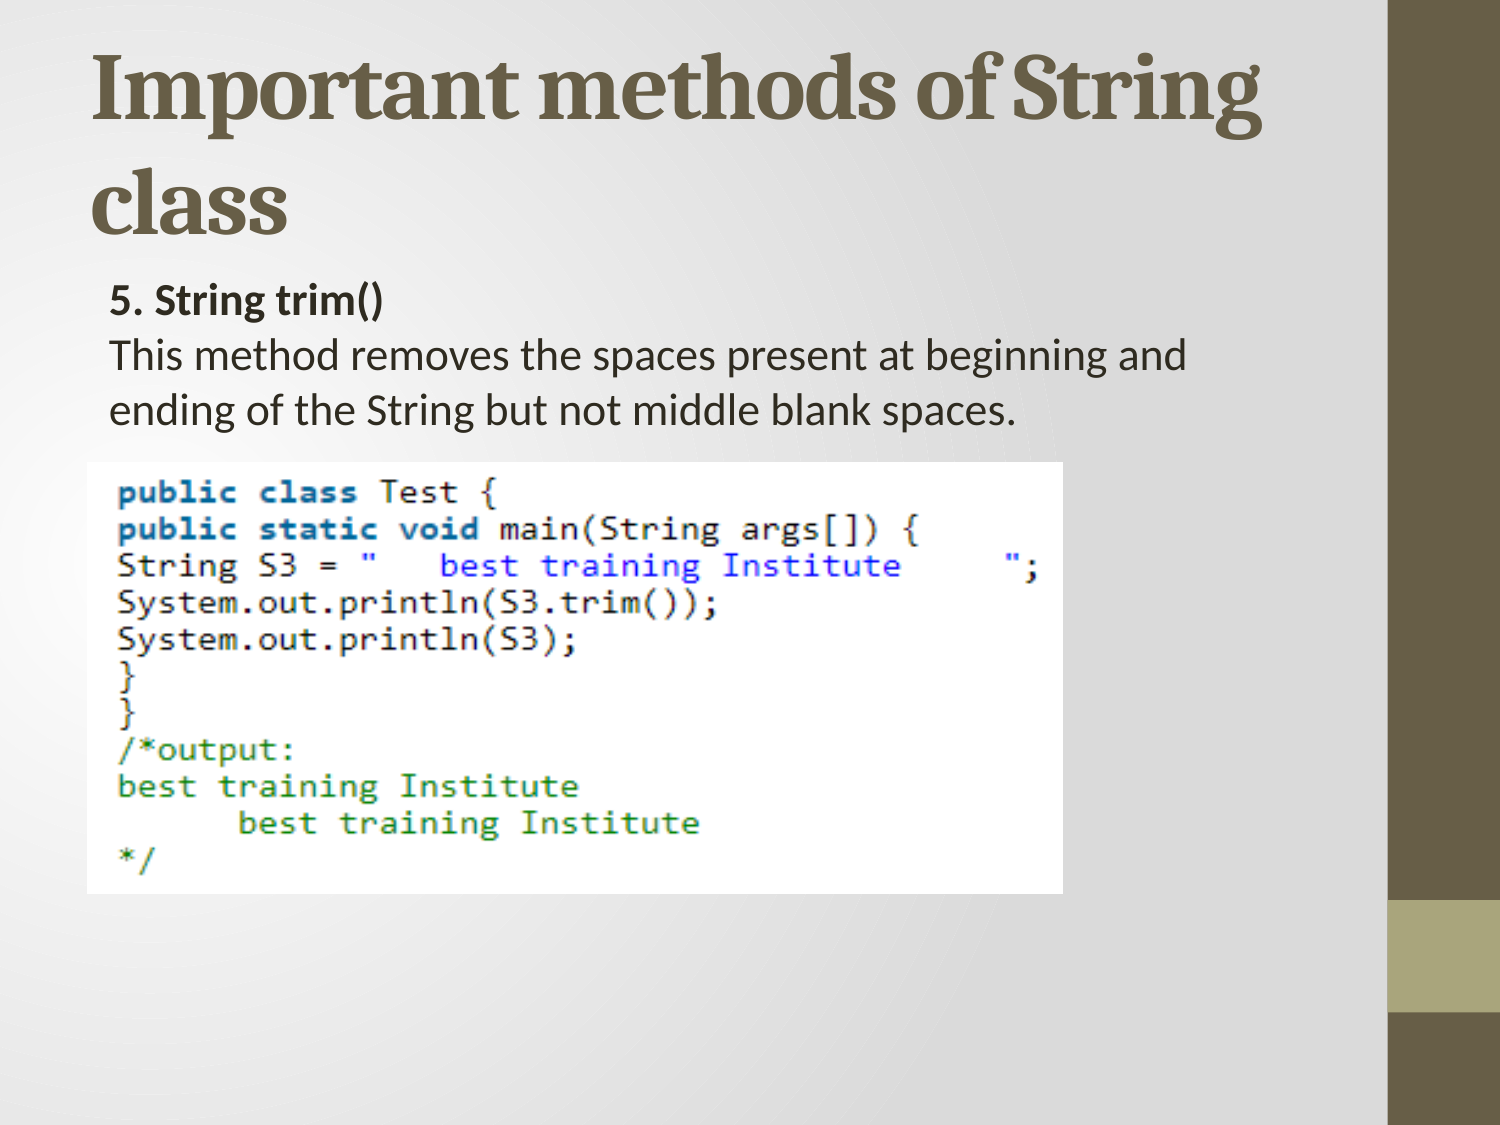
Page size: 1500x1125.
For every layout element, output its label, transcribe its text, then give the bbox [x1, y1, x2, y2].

title Important methods of String class [75, 45, 1325, 233]
list 5. String trim() This method removes the spaces present at beginning and ending of the String but not middle blank spaces. [75, 262, 1325, 1050]
picture [86, 461, 1063, 895]
